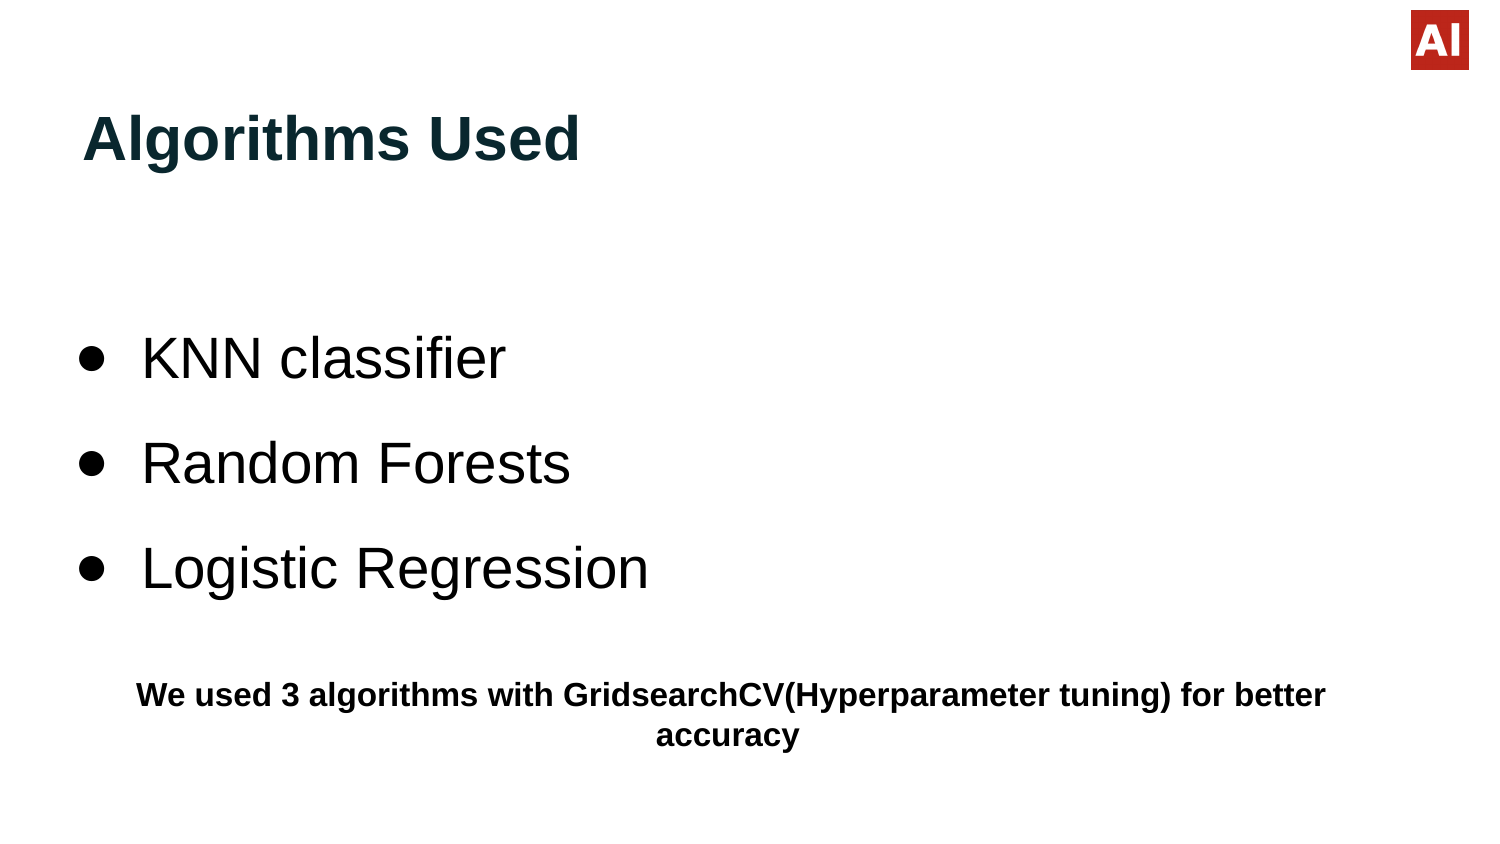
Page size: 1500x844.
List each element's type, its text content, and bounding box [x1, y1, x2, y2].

text_box We used 3 algorithms with GridsearchCV(Hyperparameter tuning) for better accuracy [119, 657, 1345, 768]
picture [1411, 10, 1469, 70]
subtitle KNN classifier Random Forests Logistic Regression [51, 270, 1449, 616]
title Algorithms Used [51, 95, 1385, 188]
